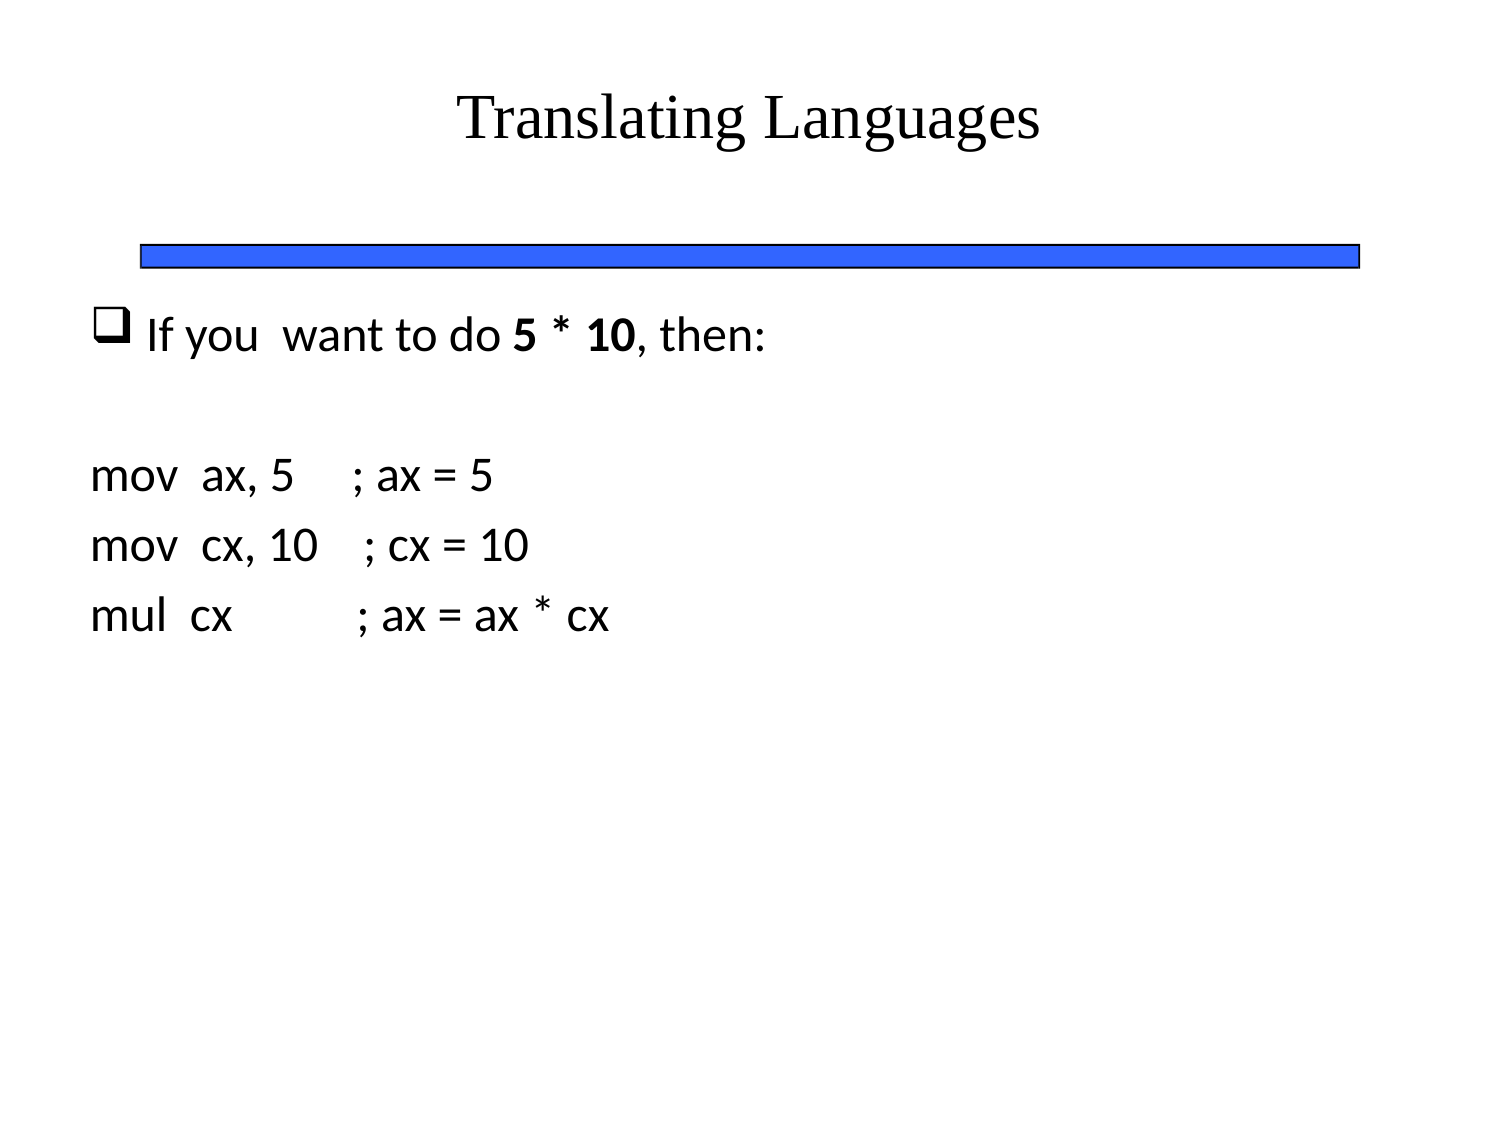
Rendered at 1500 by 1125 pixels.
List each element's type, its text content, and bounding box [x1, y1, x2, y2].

text_box If you want to do 5 * 10, then: mov ax, 5 ; ax = 5 mov cx, 10 ; cx = 10 mul cx ; ax = ax * cx [74, 294, 1425, 1050]
title Translating Languages [456, 73, 1043, 152]
